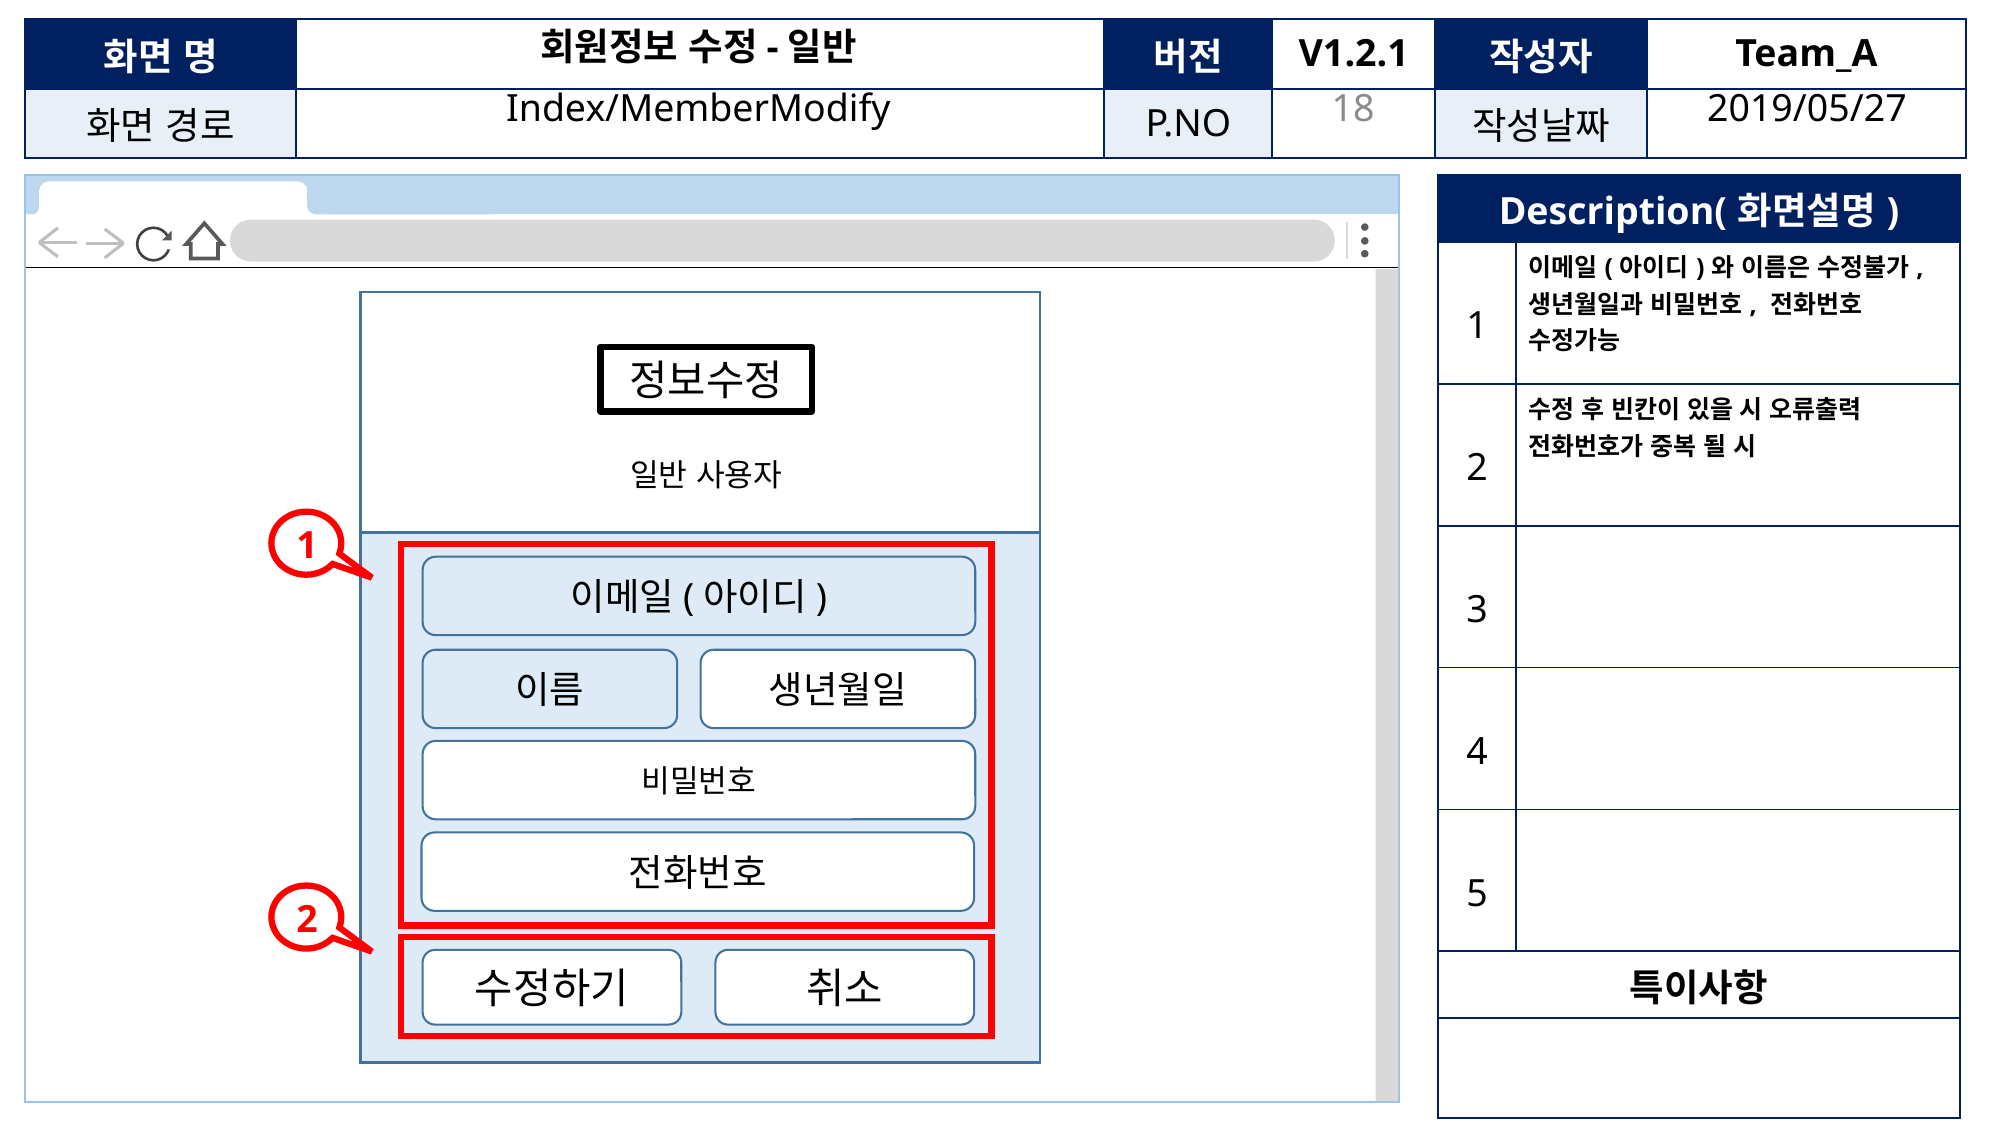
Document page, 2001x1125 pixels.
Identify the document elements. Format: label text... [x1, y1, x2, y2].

text_box [359, 291, 1041, 531]
text_box [359, 531, 1041, 1063]
table_cell [1517, 668, 1959, 809]
table_cell [1517, 810, 1959, 950]
text_box 1 [270, 510, 373, 579]
text_box 전화번호 [420, 831, 976, 912]
table_cell [1517, 527, 1959, 667]
slide_number 17 [1272, 80, 1435, 138]
list 2019/05/27 [1648, 81, 1966, 138]
text_box 수정하기 [421, 948, 683, 1026]
text_box 2 [270, 884, 373, 953]
text_box [400, 543, 993, 926]
table_cell 3 [1439, 527, 1515, 667]
table_cell 수정 후 빈칸이 있을 시 오류출력 전화번호가 중복 될 시 [1517, 385, 1959, 525]
table_header Description(화면설명) [1439, 176, 1959, 241]
table_cell 5 [1439, 810, 1515, 950]
table_cell 2 [1439, 385, 1515, 525]
list 회원정보 수정-일반 [295, 20, 1102, 77]
text_box [400, 936, 993, 1037]
text_box 정보수정 [600, 346, 812, 412]
table_cell 4 [1439, 668, 1515, 809]
list Index/MemberModify [295, 81, 1102, 138]
table_cell 1 [1439, 243, 1515, 383]
table_cell 이메일(아이디)와 이름은 수정불가, 생년월일과 비밀번호, 전화번호 수정가능 [1517, 243, 1959, 383]
table_cell 특이사항 [1439, 952, 1959, 1017]
table_cell [1439, 1019, 1959, 1117]
text_box 일반 사용자 [600, 448, 812, 501]
